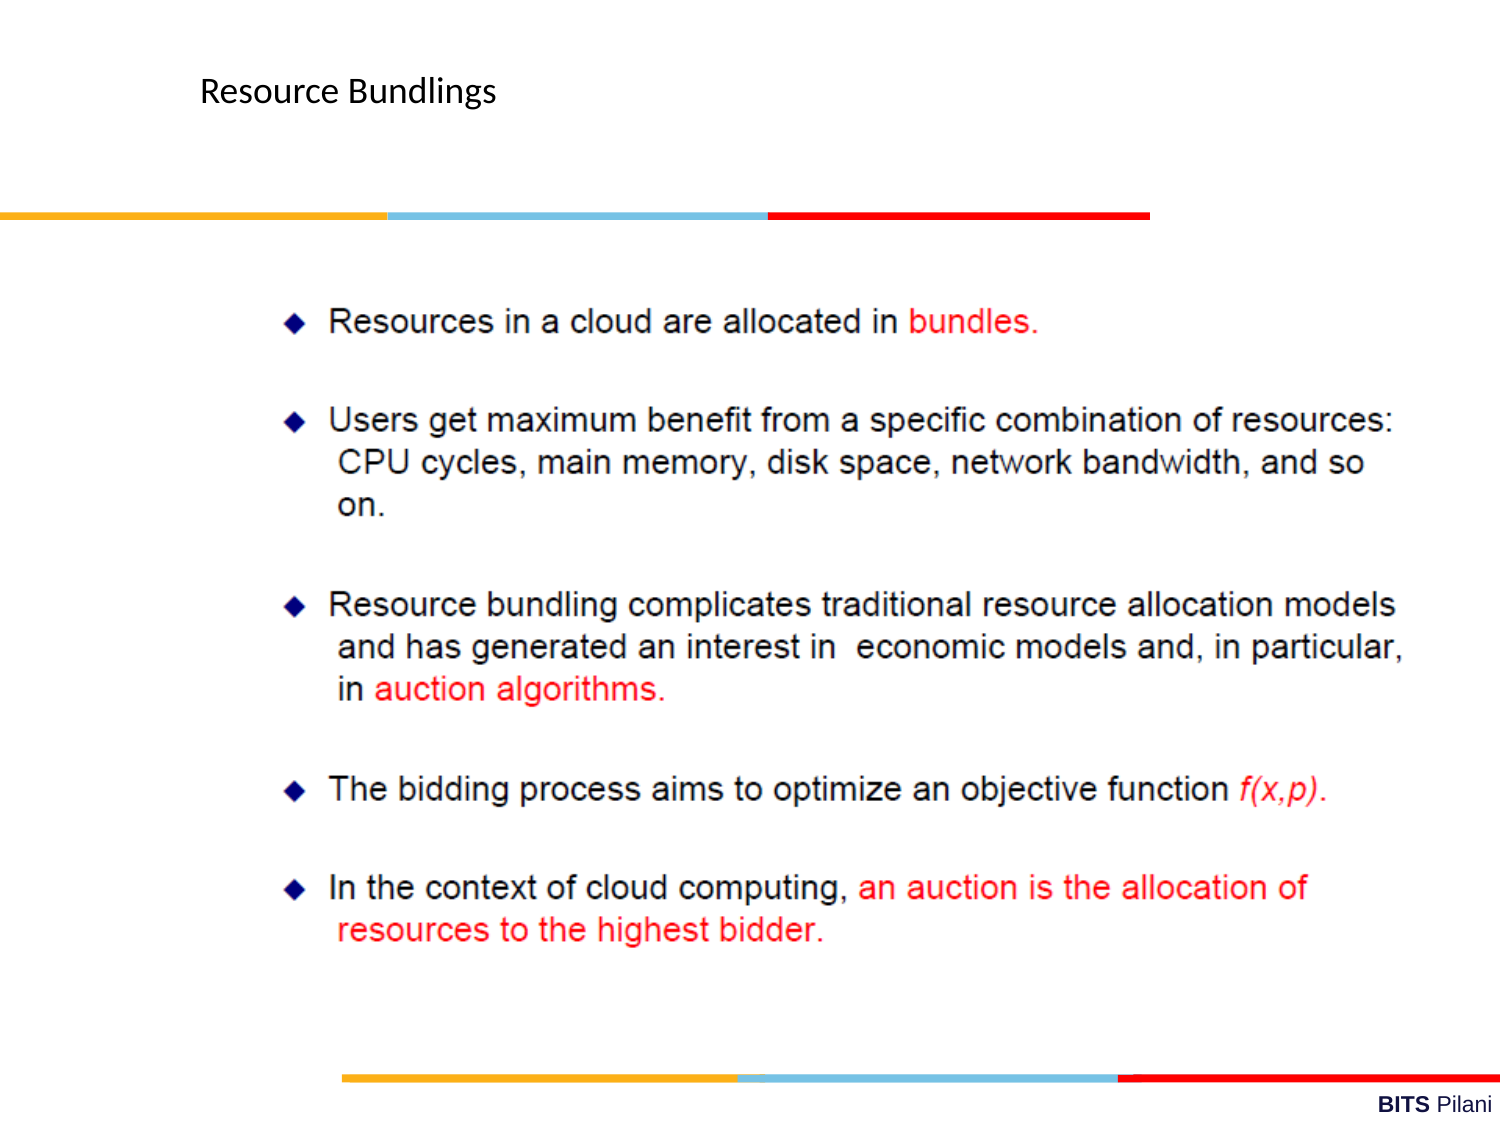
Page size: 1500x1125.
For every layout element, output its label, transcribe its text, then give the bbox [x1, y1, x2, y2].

text_box Resource Bundlings [185, 58, 1104, 119]
picture [259, 288, 1414, 962]
